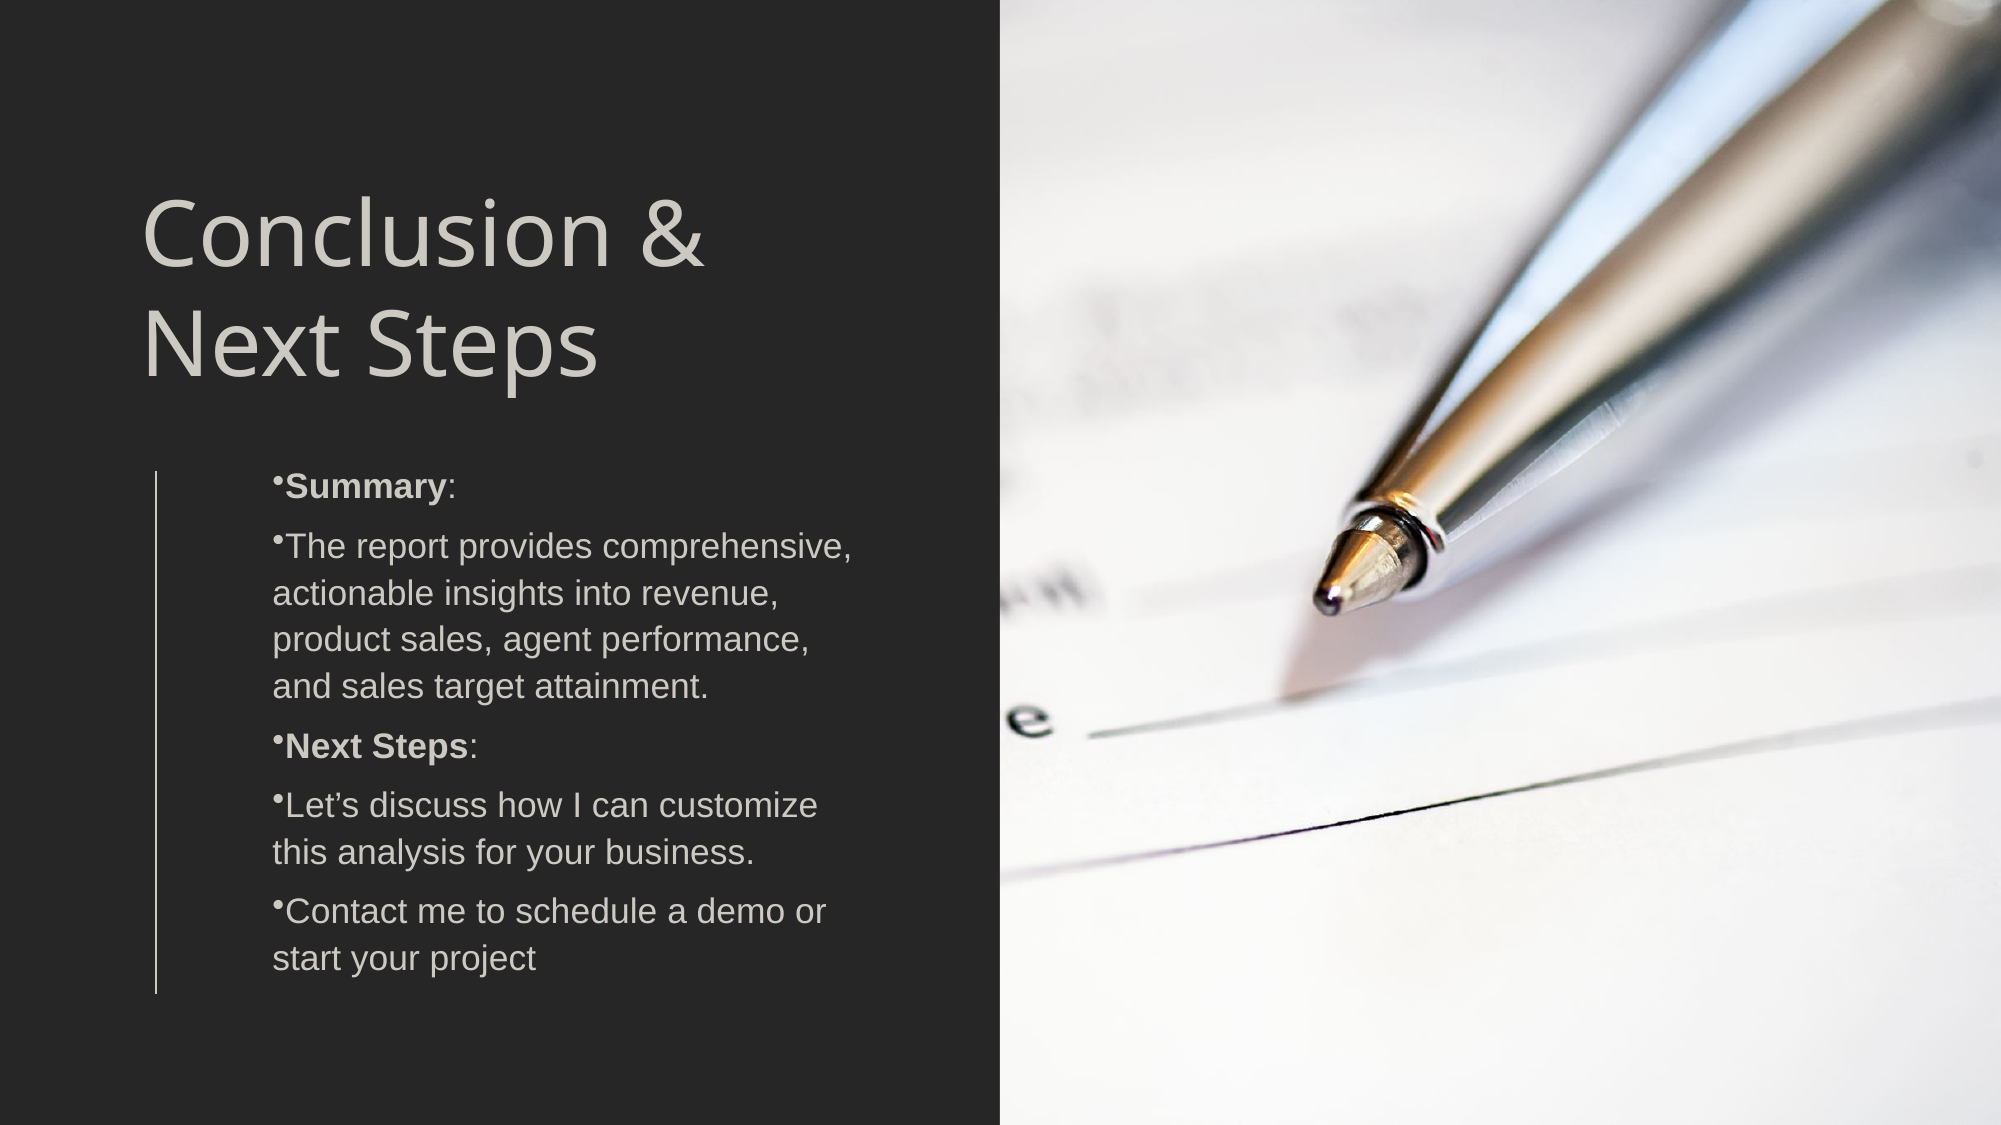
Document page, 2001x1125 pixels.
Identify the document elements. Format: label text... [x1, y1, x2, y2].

text_box [0, 0, 999, 1125]
title Conclusion & Next Steps [125, 146, 875, 403]
list Summary: The report provides comprehensive, actionable insights into revenue, product sales, agent performance, and sales target attainment. Next Steps: Let’s discuss how I can customize this analysis for your business. Contact me to schedule a demo or start your project [257, 451, 873, 1010]
picture [999, 0, 2001, 1125]
